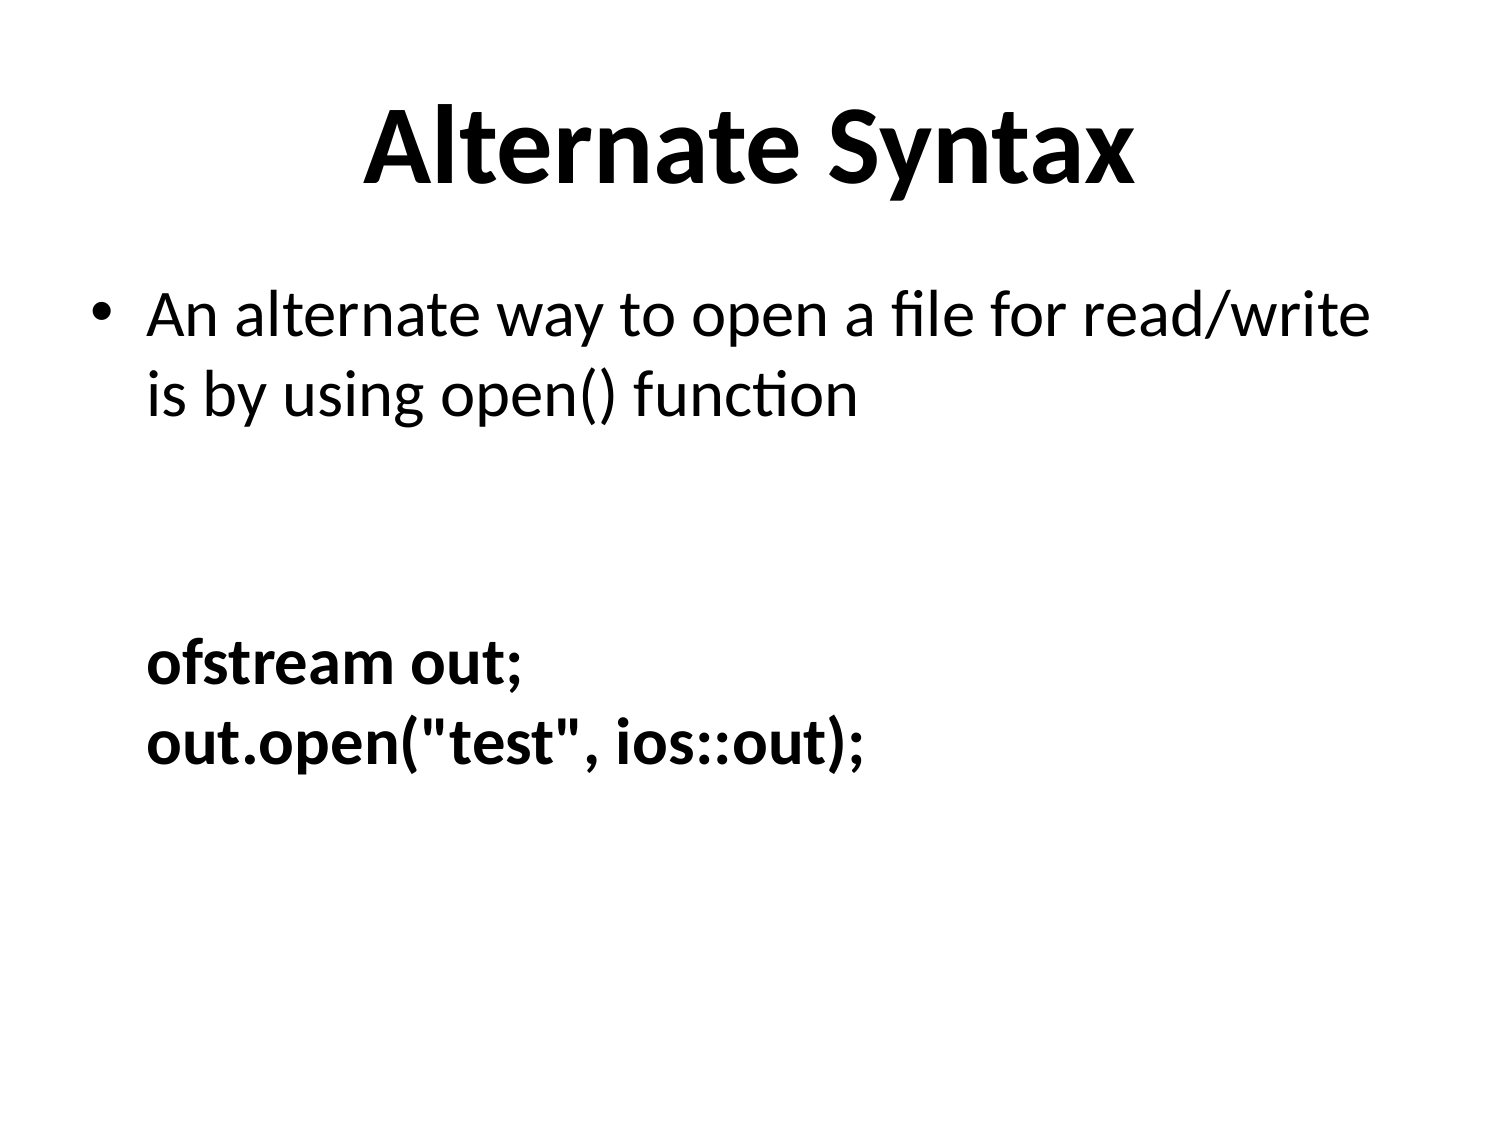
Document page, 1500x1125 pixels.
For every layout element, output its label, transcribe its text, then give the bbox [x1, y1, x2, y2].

list An alternate way to open a file for read/write is by using open() function ofstream out; out.open("test", ios::out); [75, 262, 1425, 1005]
title Alternate Syntax [75, 45, 1425, 233]
